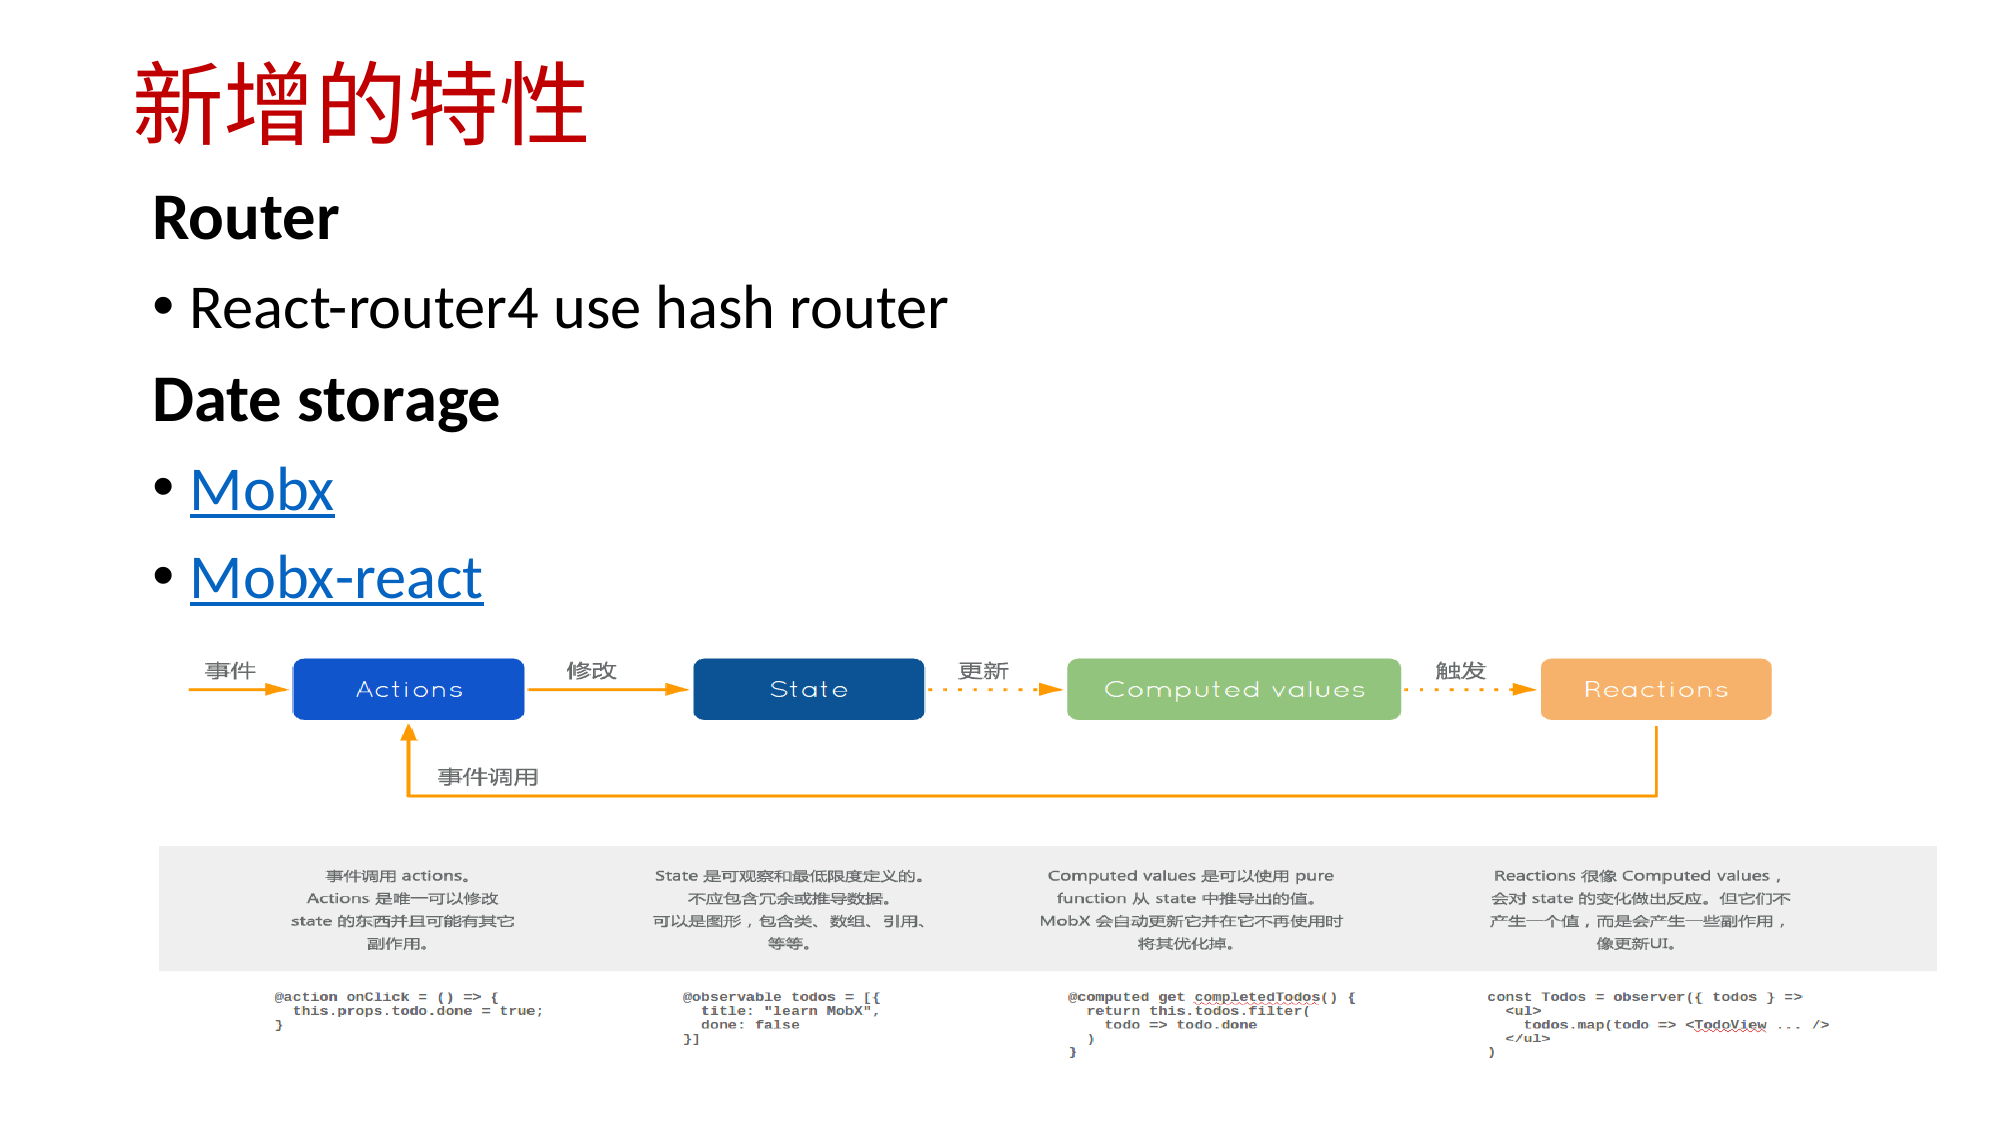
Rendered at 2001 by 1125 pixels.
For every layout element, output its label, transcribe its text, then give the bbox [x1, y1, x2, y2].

list Router React-router4 use hash router Date storage Mobx Mobx-react [137, 174, 1863, 1014]
picture [159, 631, 1937, 1077]
title 新增的特性 [117, 24, 1843, 194]
